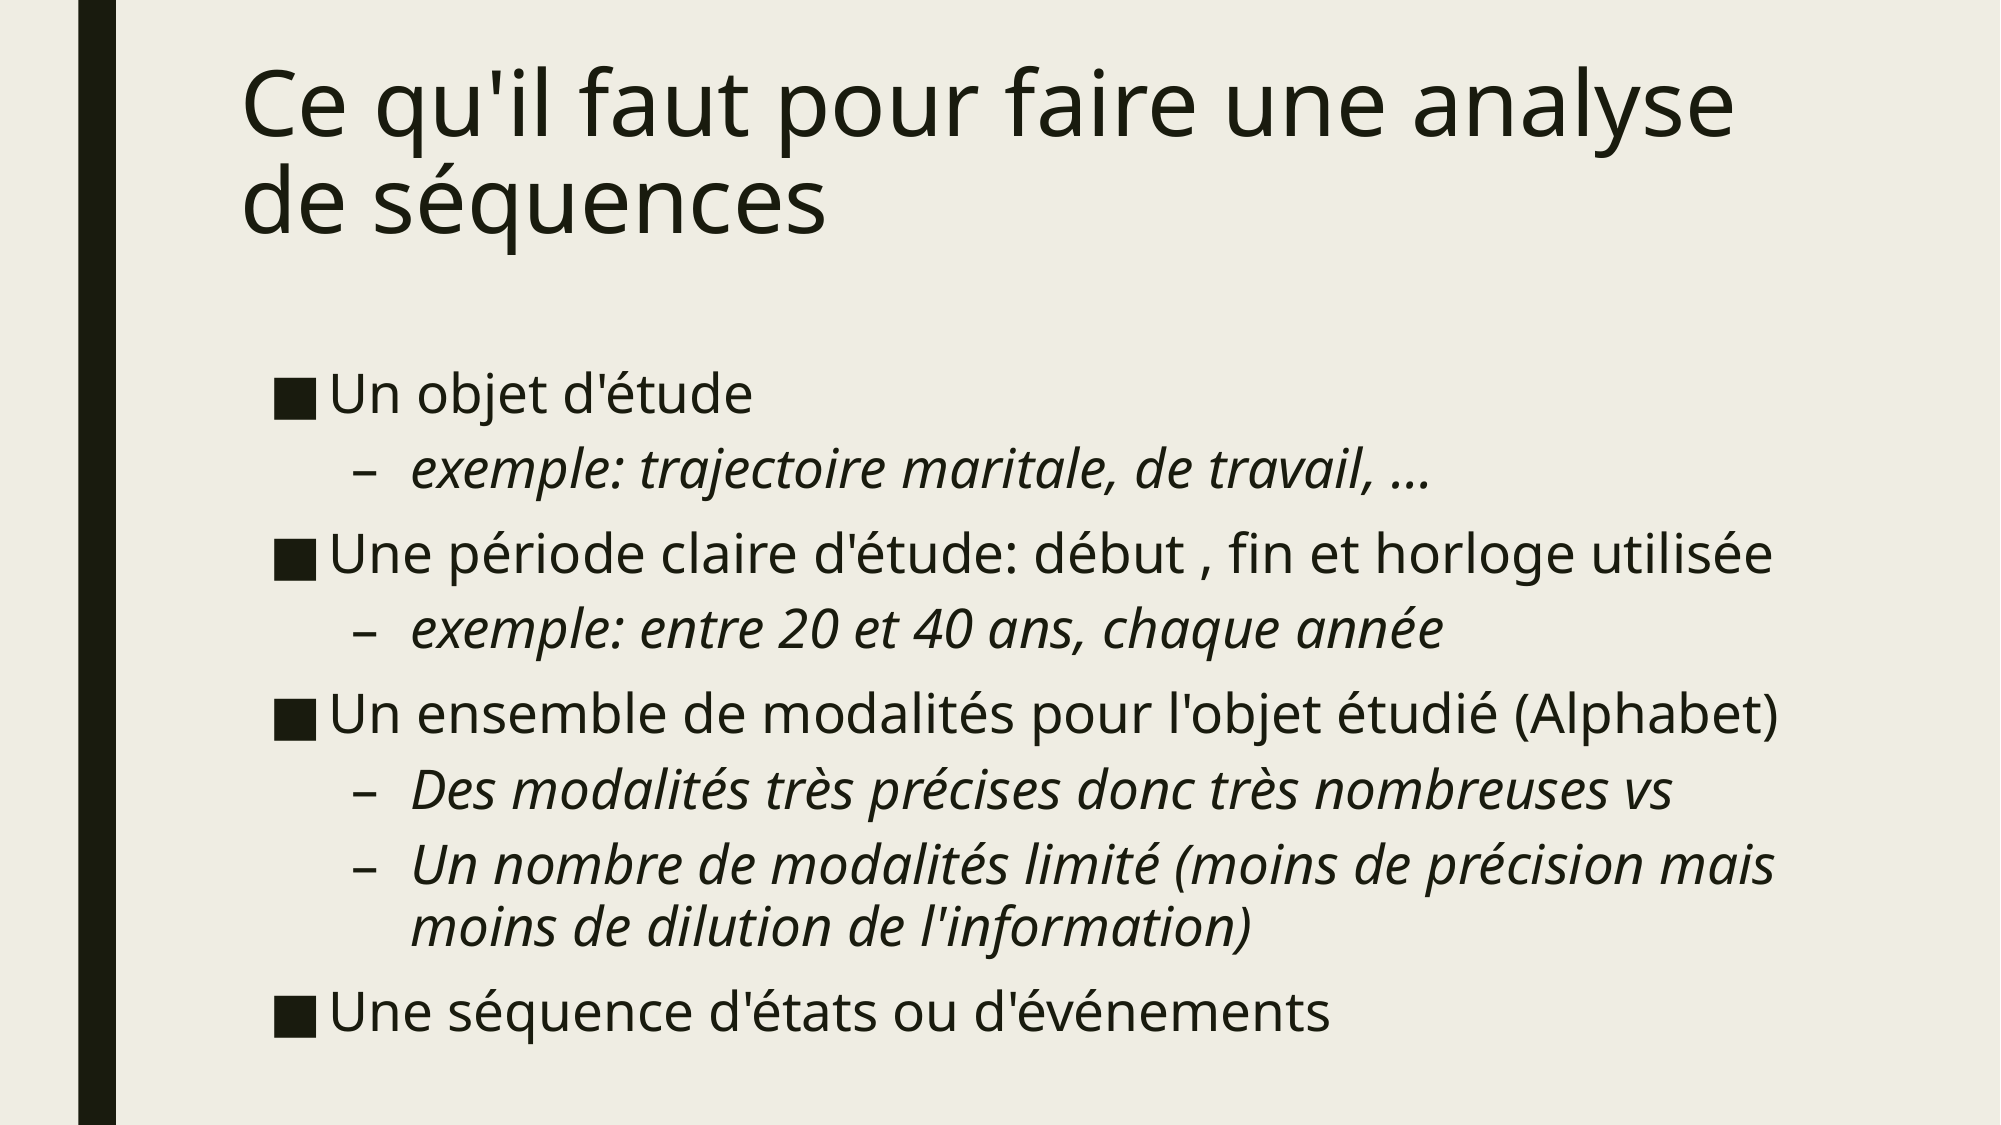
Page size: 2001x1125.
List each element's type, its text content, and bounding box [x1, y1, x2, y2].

list Un objet d'étude exemple: trajectoire maritale, de travail, … Une période claire d'étude: début , fin et horloge utilisée exemple: entre 20 et 40 ans, chaque année Un ensemble de modalités pour l'objet étudié (Alphabet) Des modalités très précises donc très nombreuses vs Un nombre de modalités limité (moins de précision mais moins de dilution de l'information) Une séquence d'états ou d'événements [254, 356, 1800, 1086]
title Ce qu'il faut pour faire une analyse de séquences [225, 50, 1800, 295]
